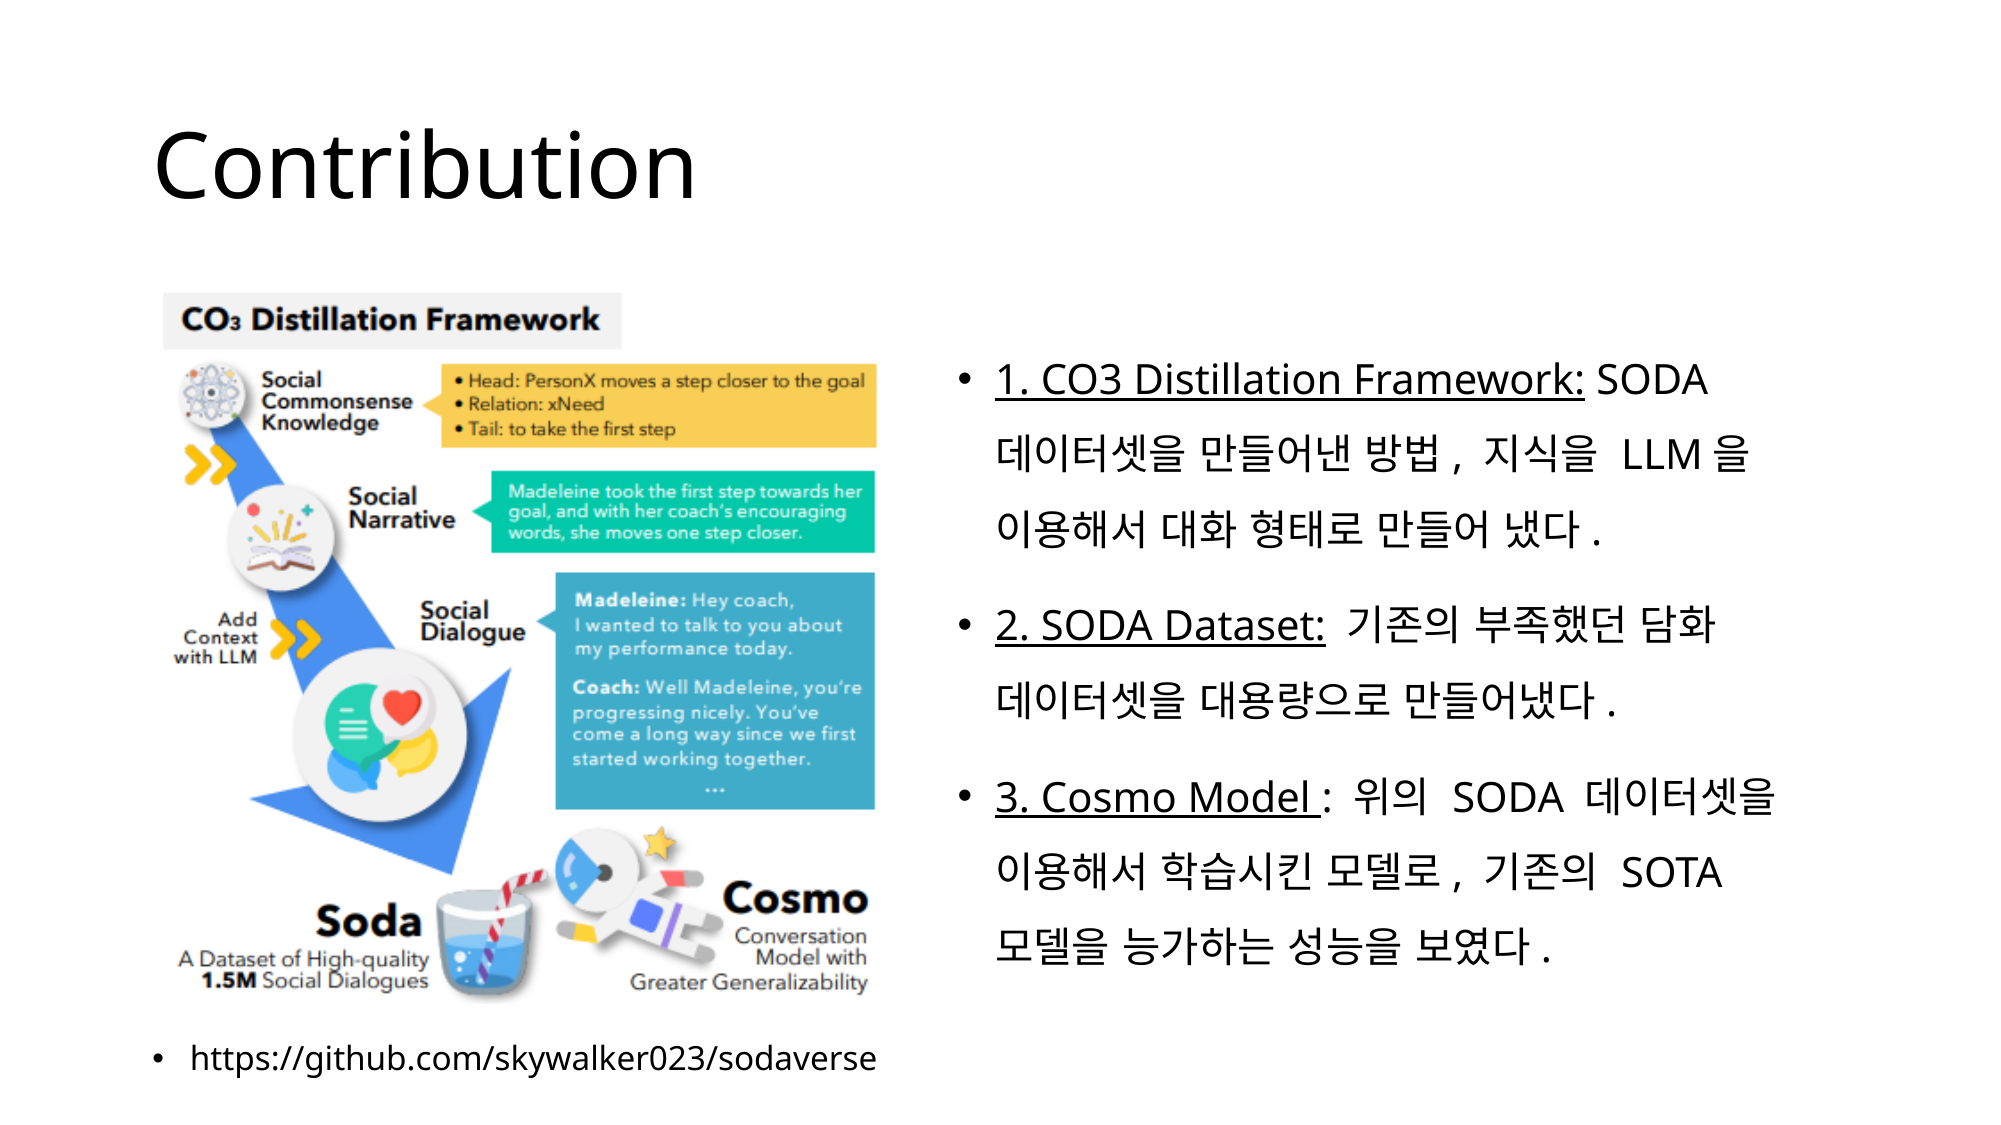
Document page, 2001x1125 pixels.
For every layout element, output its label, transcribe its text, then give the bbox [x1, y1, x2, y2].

title Contribution [137, 59, 1863, 278]
text_box 1. CO3 Distillation Framework: SODA 데이터셋을 만들어낸 방법, 지식을 LLM을 이용해서 대화 형태로 만들어 냈다. 2. SODA Dataset: 기존의 부족했던 담화 데이터셋을 대용량으로 만들어냈다. 3. Cosmo Model : 위의 SODA 데이터셋을 이용해서 학습시킨 모델로, 기존의 SOTA 모델을 능가하는 성능을 보였다. [942, 320, 1822, 1065]
text_box https://github.com/skywalker023/sodaverse [137, 1034, 1863, 1097]
picture [137, 277, 902, 1022]
